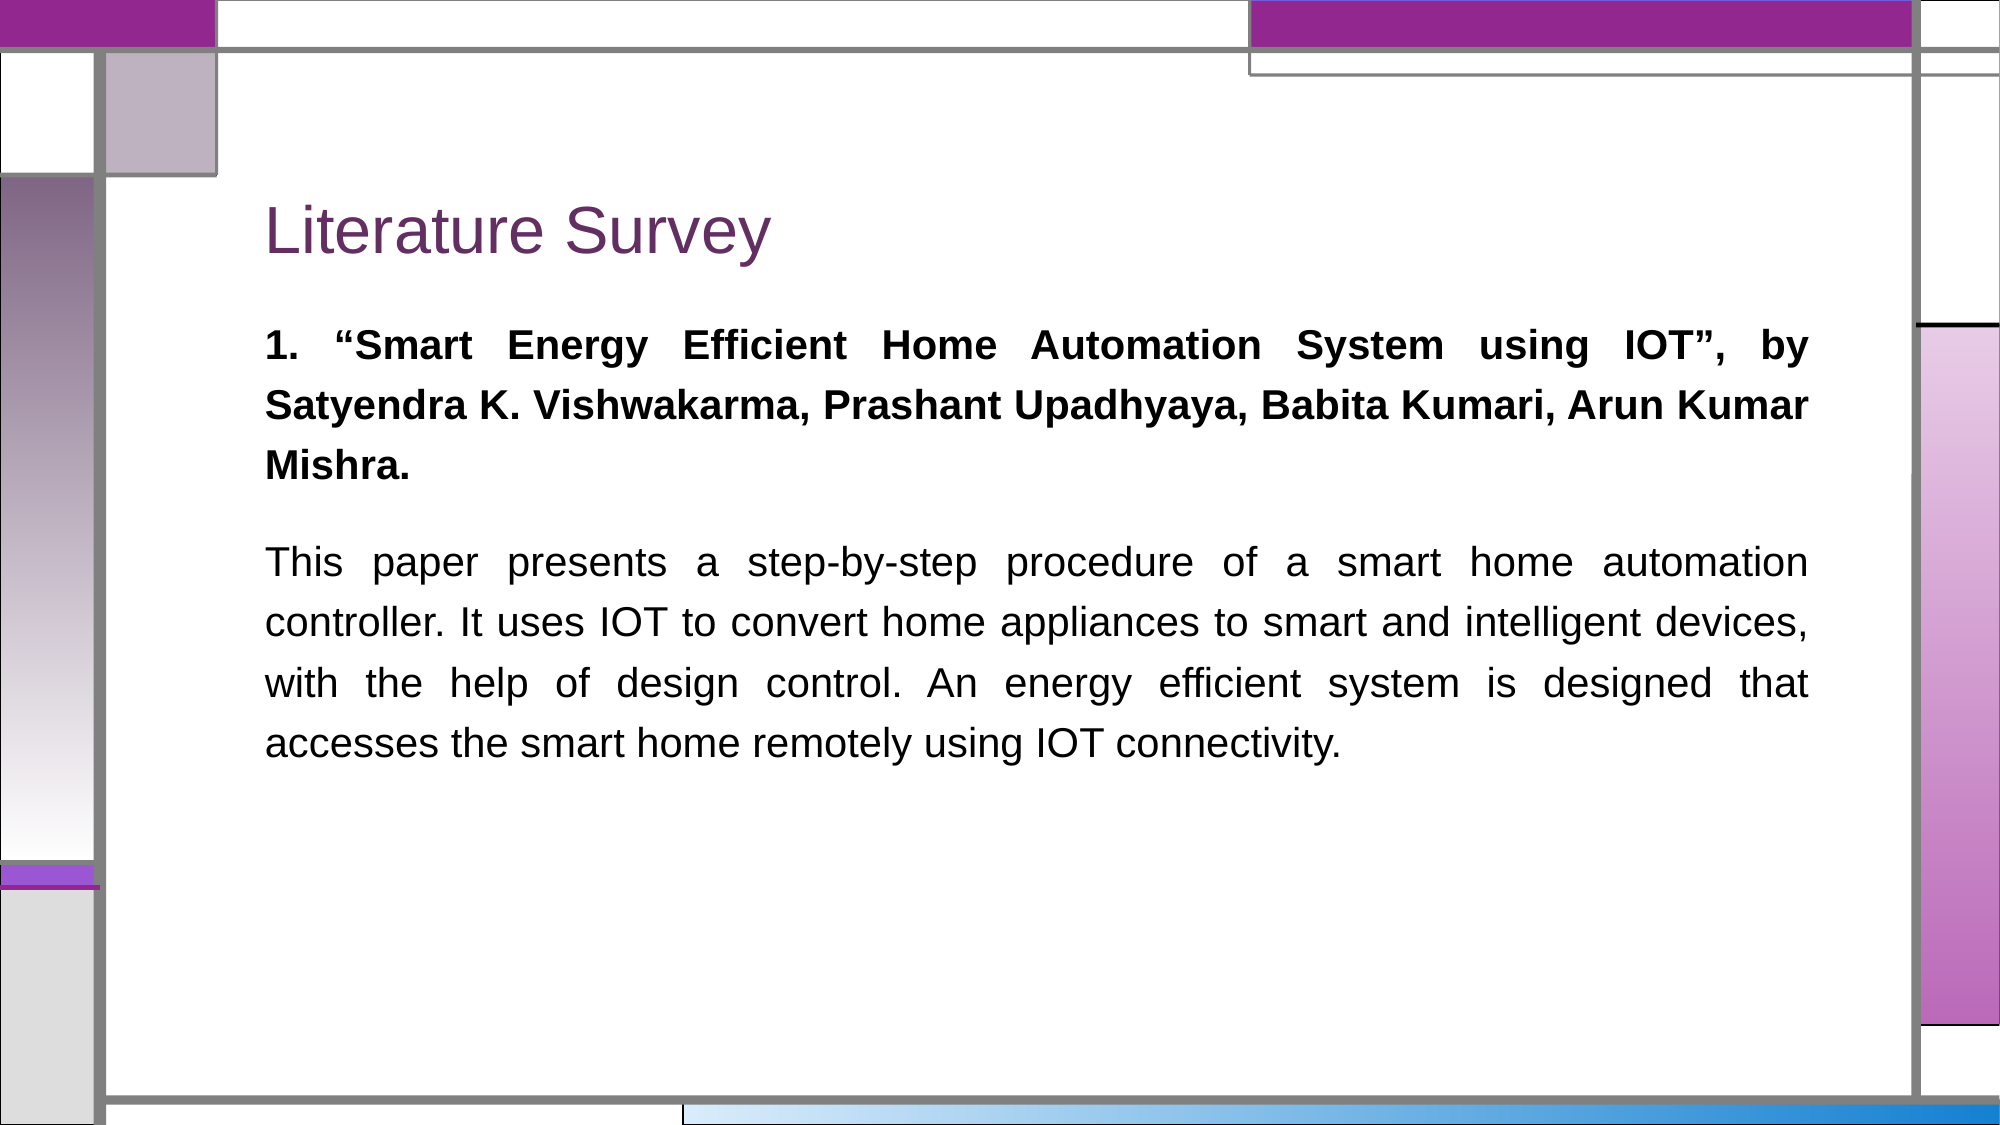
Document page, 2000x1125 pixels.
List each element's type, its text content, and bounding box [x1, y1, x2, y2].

list 1. “Smart Energy Efficient Home Automation System using IOT”, by Satyendra K. Vishwakarma, Prashant Upadhyaya, Babita Kumari, Arun Kumar Mishra. This paper presents a step-by-step procedure of a smart home automation controller. It uses IOT to convert home appliances to smart and intelligent devices, with the help of design control. An energy efficient system is designed that accesses the smart home remotely using IOT connectivity. [249, 299, 1825, 988]
title Literature Survey [249, 87, 1825, 275]
